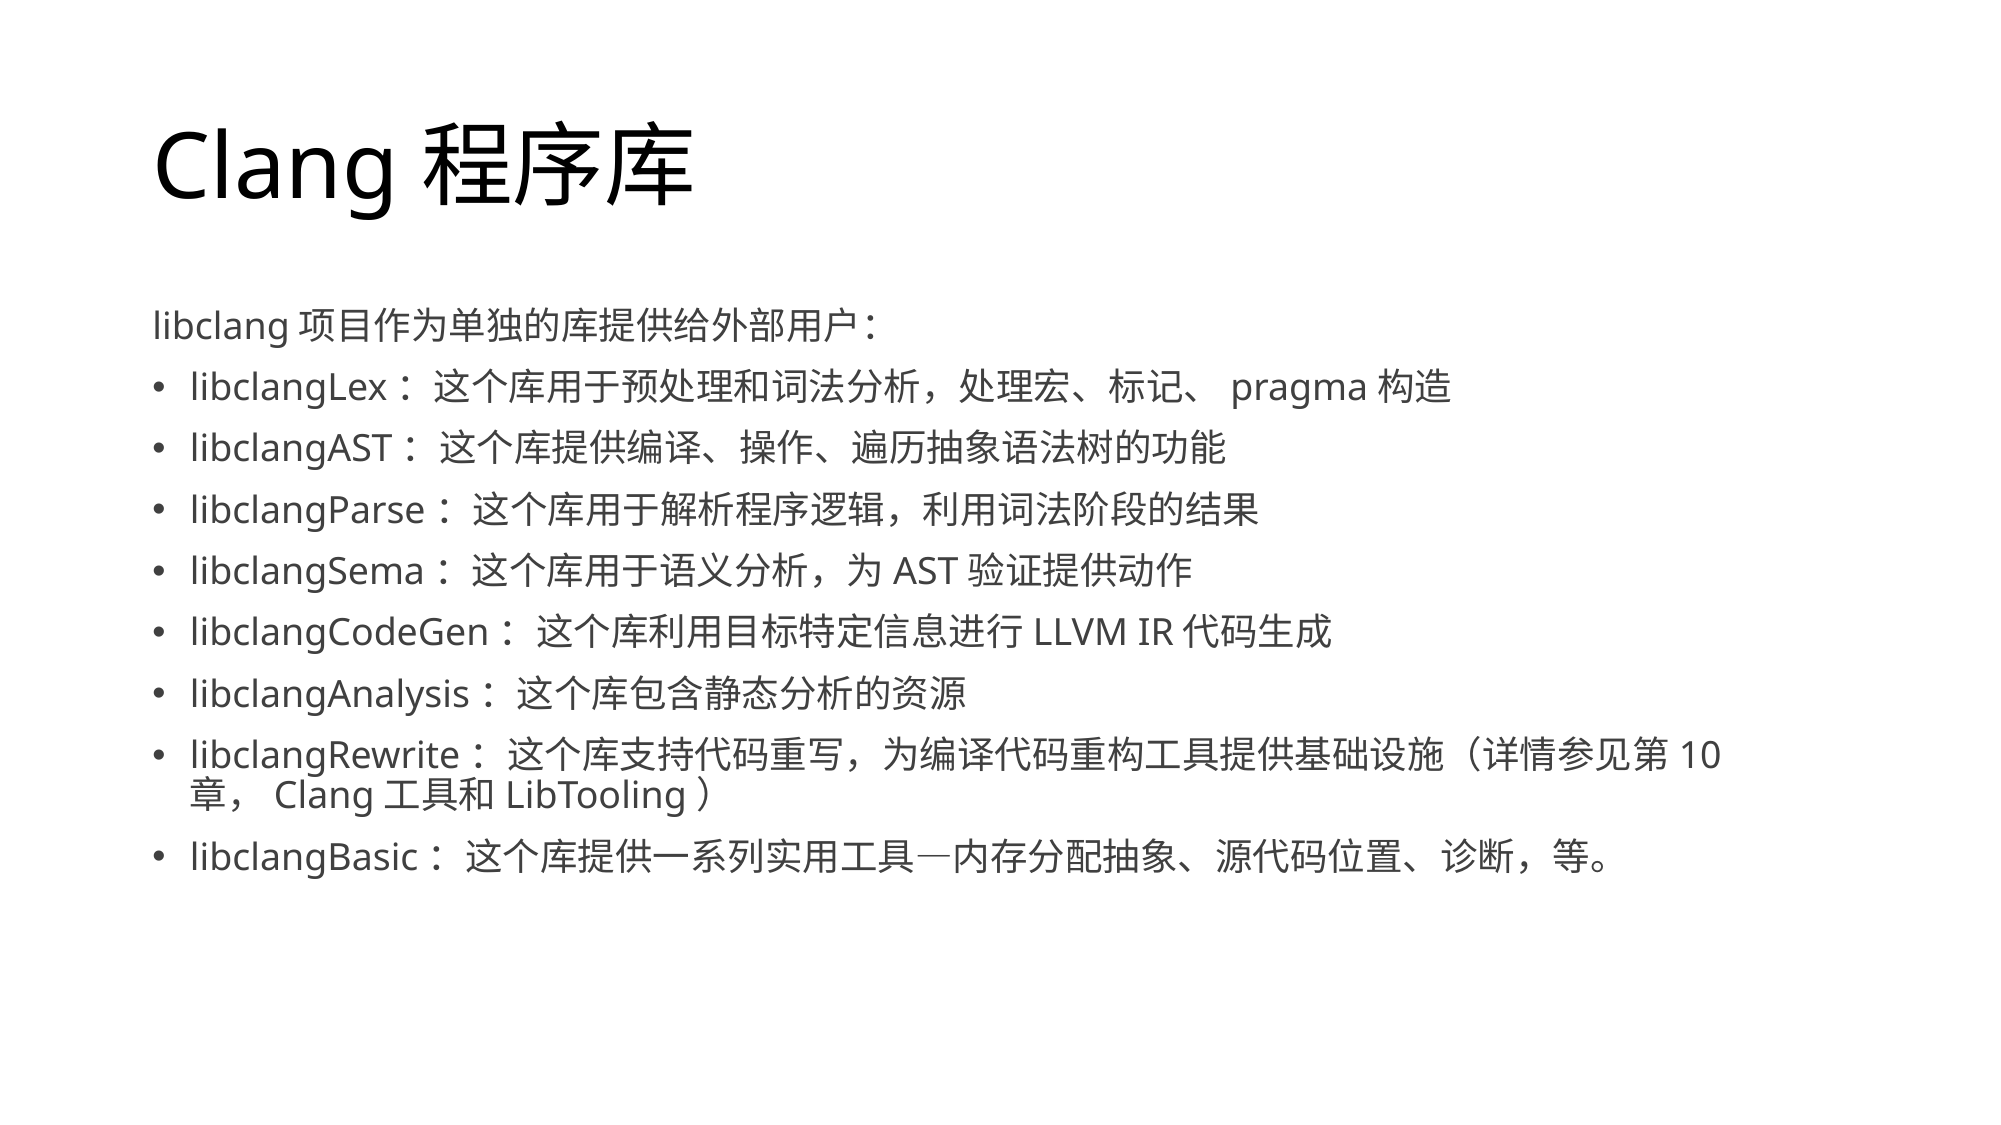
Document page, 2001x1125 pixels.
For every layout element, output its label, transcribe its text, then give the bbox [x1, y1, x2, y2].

list libclang项目作为单独的库提供给外部用户： libclangLex：这个库用于预处理和词法分析，处理宏、标记、pragma构造 libclangAST：这个库提供编译、操作、遍历抽象语法树的功能 libclangParse：这个库用于解析程序逻辑，利用词法阶段的结果 libclangSema：这个库用于语义分析，为AST验证提供动作 libclangCodeGen：这个库利用目标特定信息进行LLVM IR代码生成 libclangAnalysis：这个库包含静态分析的资源 libclangRewrite：这个库支持代码重写，为编译代码重构工具提供基础设施（详情参见第10章，Clang工具和LibTooling） libclangBasic：这个库提供一系列实用工具—内存分配抽象、源代码位置、诊断，等。 [137, 299, 1863, 1014]
title Clang程序库 [137, 59, 1863, 278]
